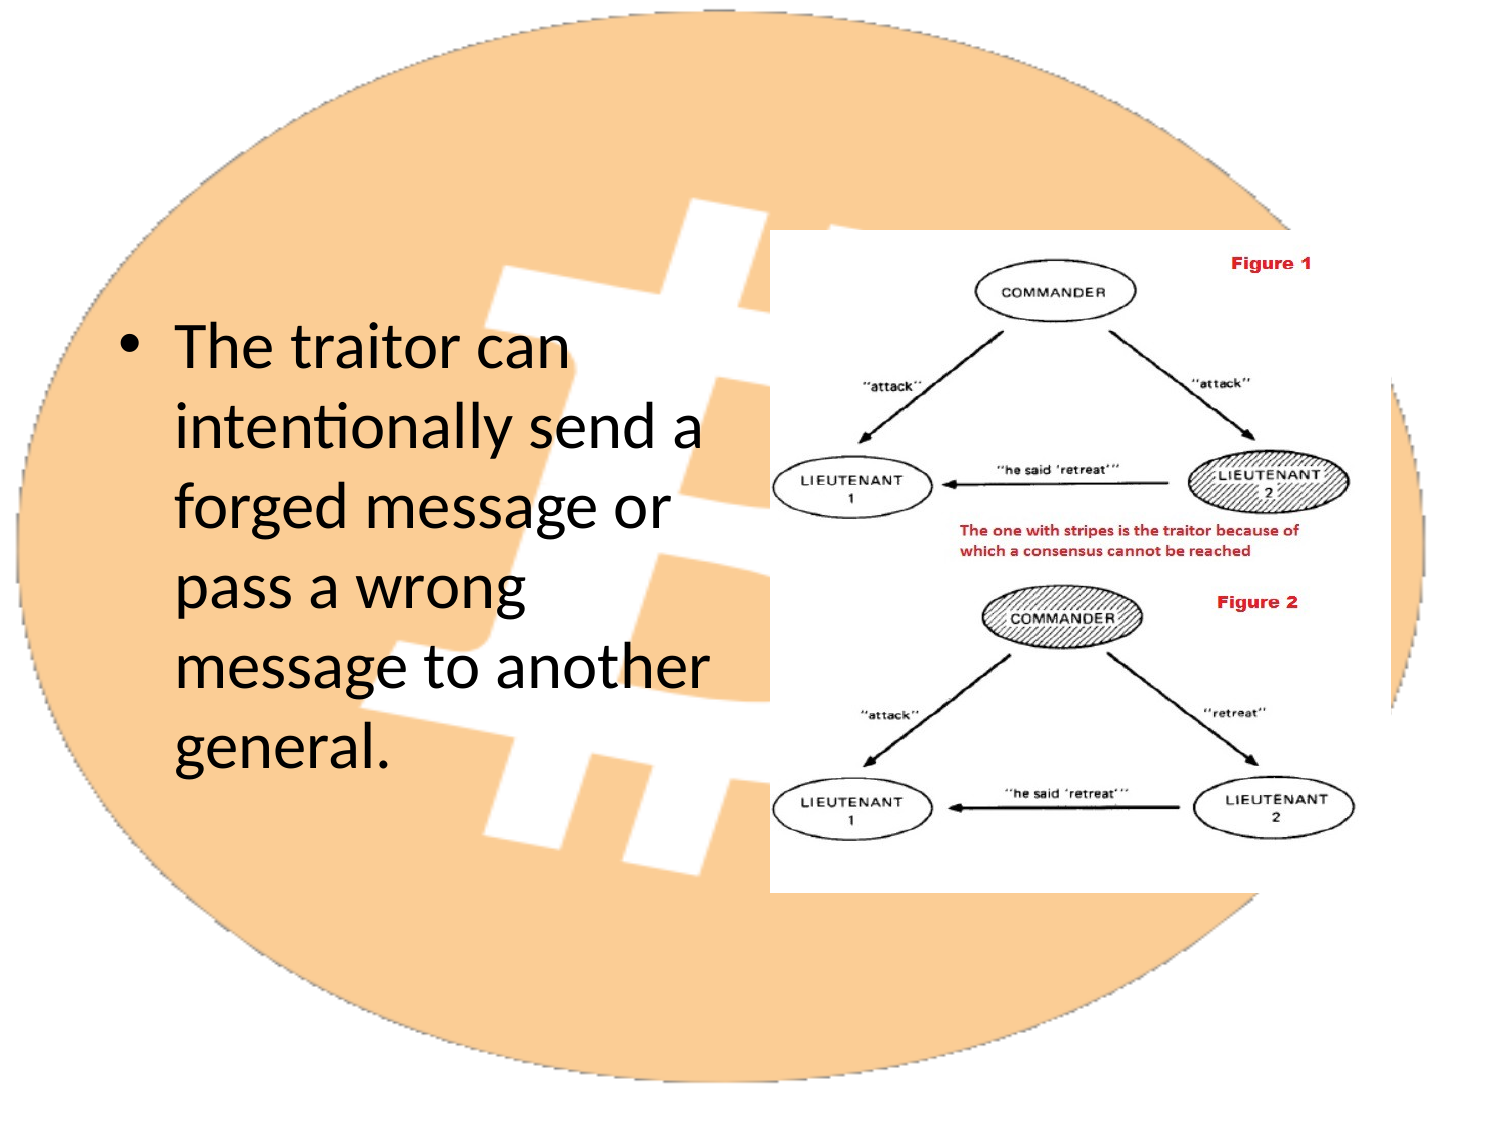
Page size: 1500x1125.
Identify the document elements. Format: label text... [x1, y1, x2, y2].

list The traitor can intentionally send a forged message or pass a wrong message to another general. [103, 294, 750, 893]
picture [769, 229, 1391, 893]
